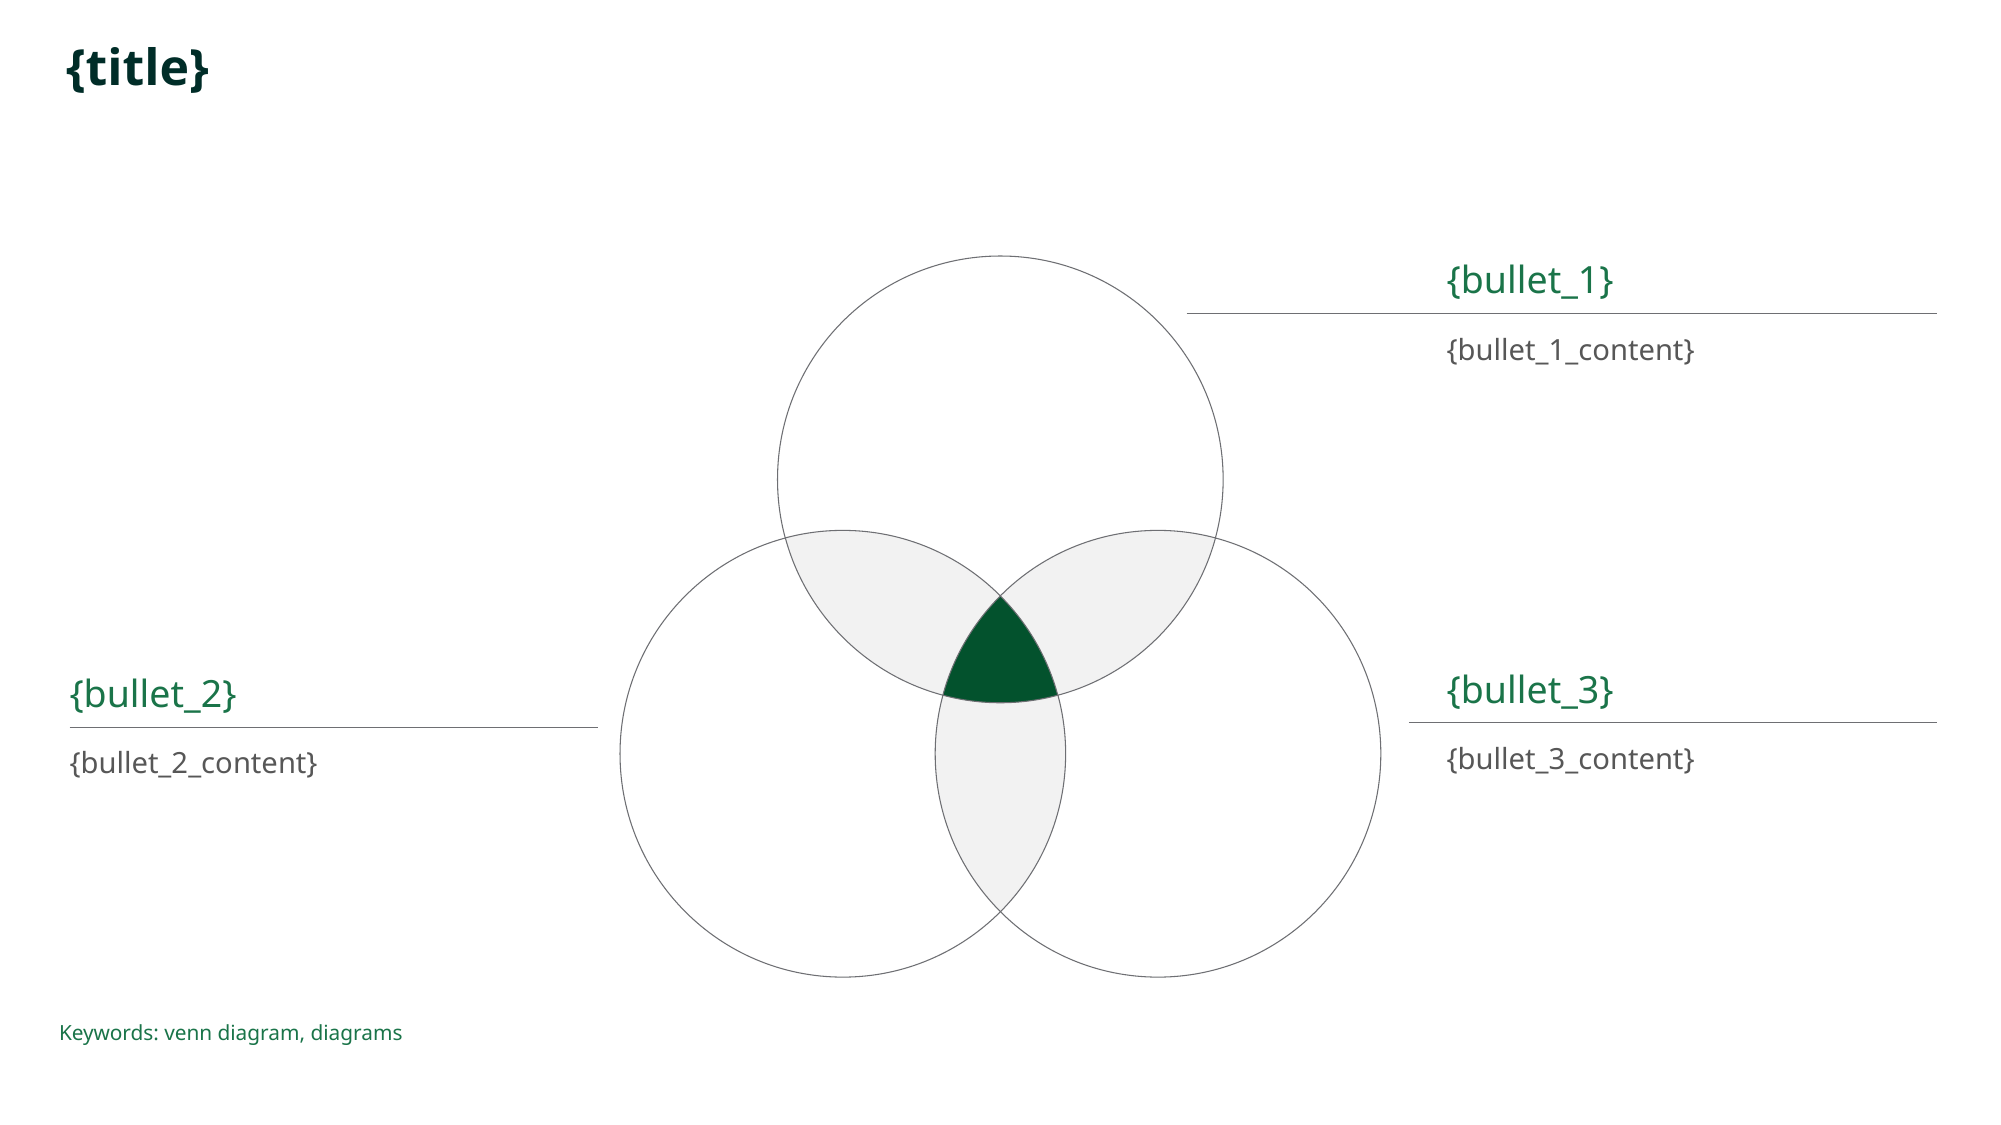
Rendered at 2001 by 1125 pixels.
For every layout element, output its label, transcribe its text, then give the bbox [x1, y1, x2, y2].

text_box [619, 255, 1381, 978]
title {title} [66, 42, 1721, 98]
text_box {bullet_3} [1446, 666, 1938, 722]
text_box {bullet_1} [1446, 256, 1938, 312]
text_box {bullet_3_content} [1446, 724, 1938, 788]
text_box {bullet_1_content} [1446, 314, 1938, 379]
text_box {bullet_2_content} [69, 728, 561, 792]
text_box {bullet_2} [69, 670, 561, 726]
text_box Keywords: venn diagram, diagrams [59, 1019, 403, 1045]
